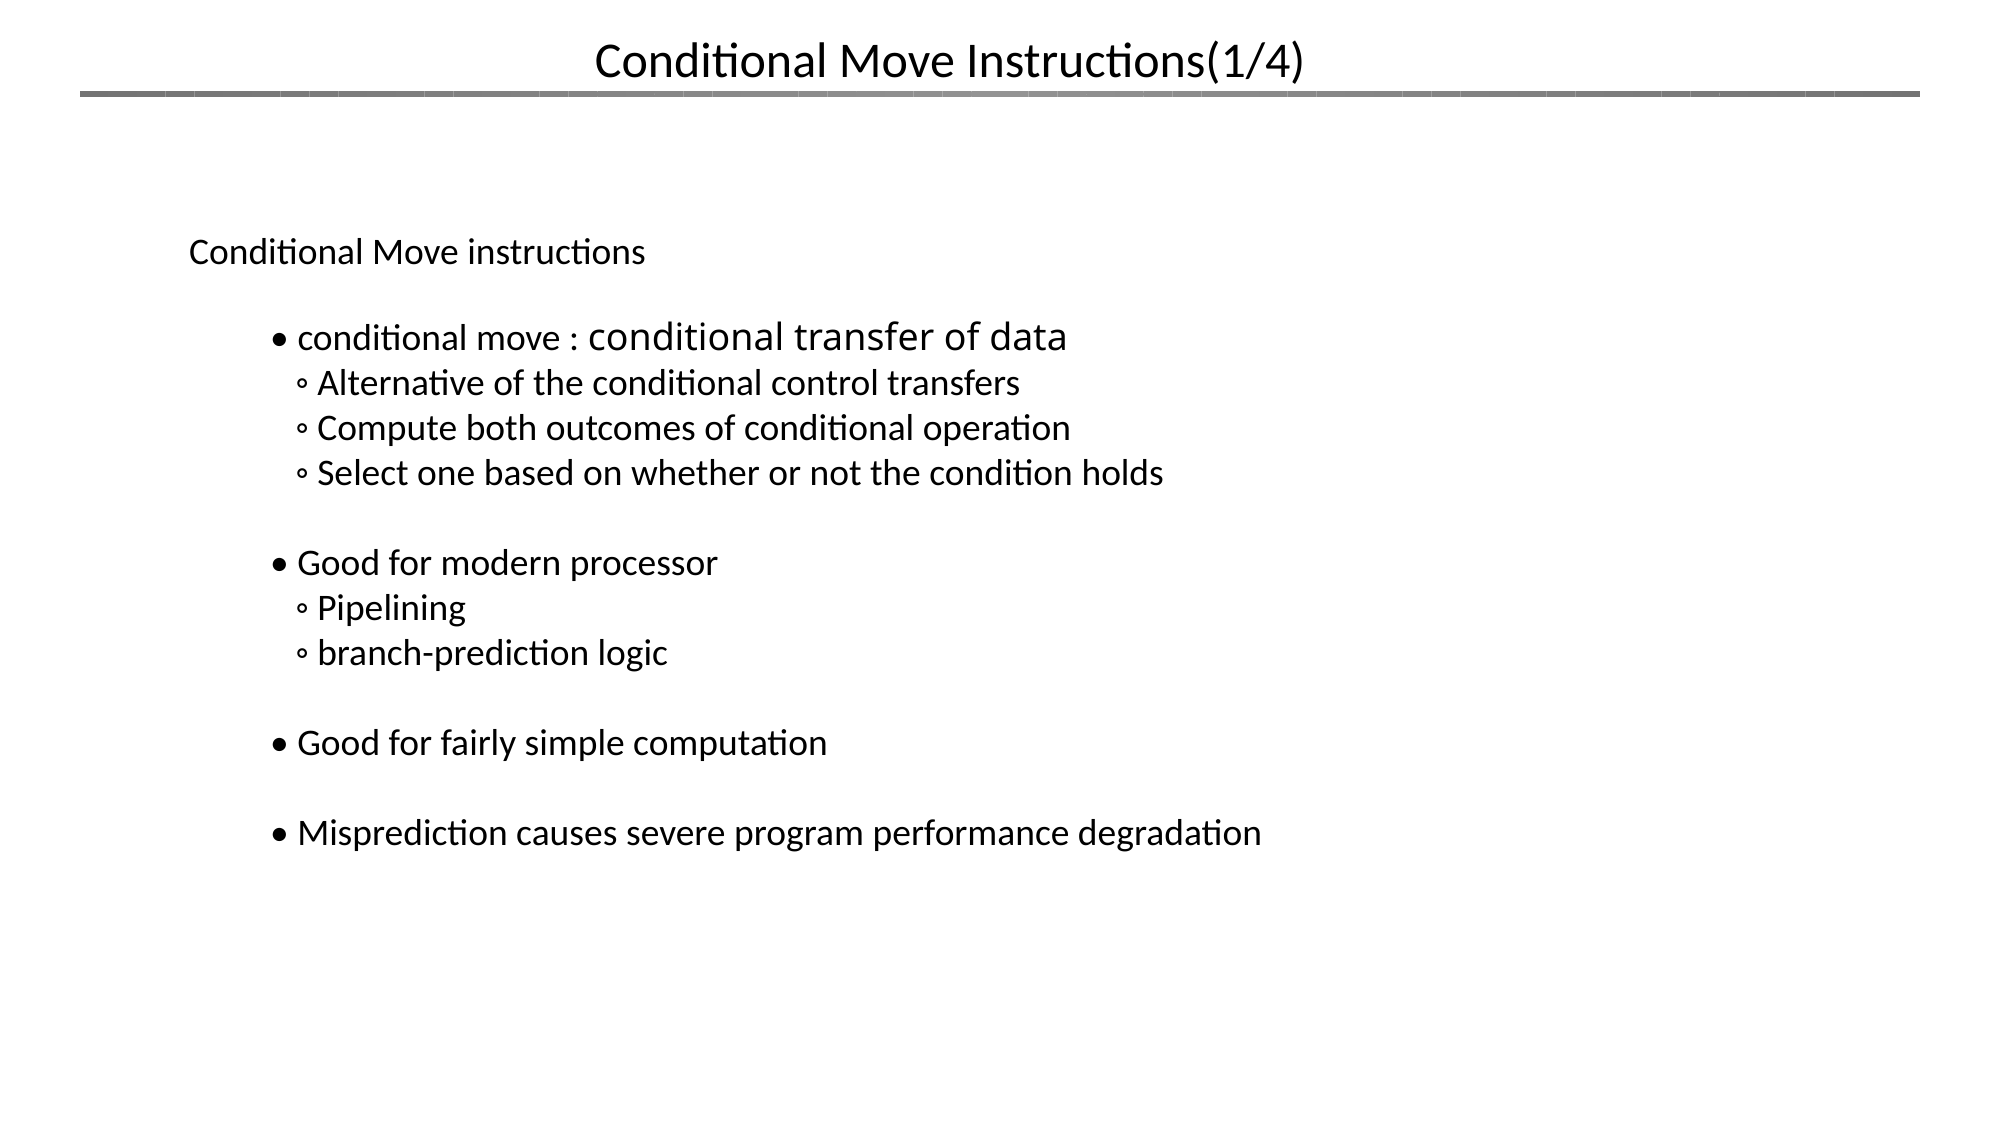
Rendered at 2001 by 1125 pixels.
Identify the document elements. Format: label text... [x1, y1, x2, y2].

text_box Conditional Move Instructions(1/4) [580, 20, 1420, 96]
text_box [78, 89, 1922, 99]
text_box • conditional move : conditional transfer of data ◦ Alternative of the conditional control transfers ◦ Compute both outcomes of conditional operation ◦ Select one based on whether or not the condition holds • Good for modern processor ◦ Pipelining ◦ branch-prediction logic • Good for fairly simple computation • Misprediction causes severe program performance degradation [255, 306, 1477, 906]
text_box Conditional Move instructions [174, 219, 662, 279]
